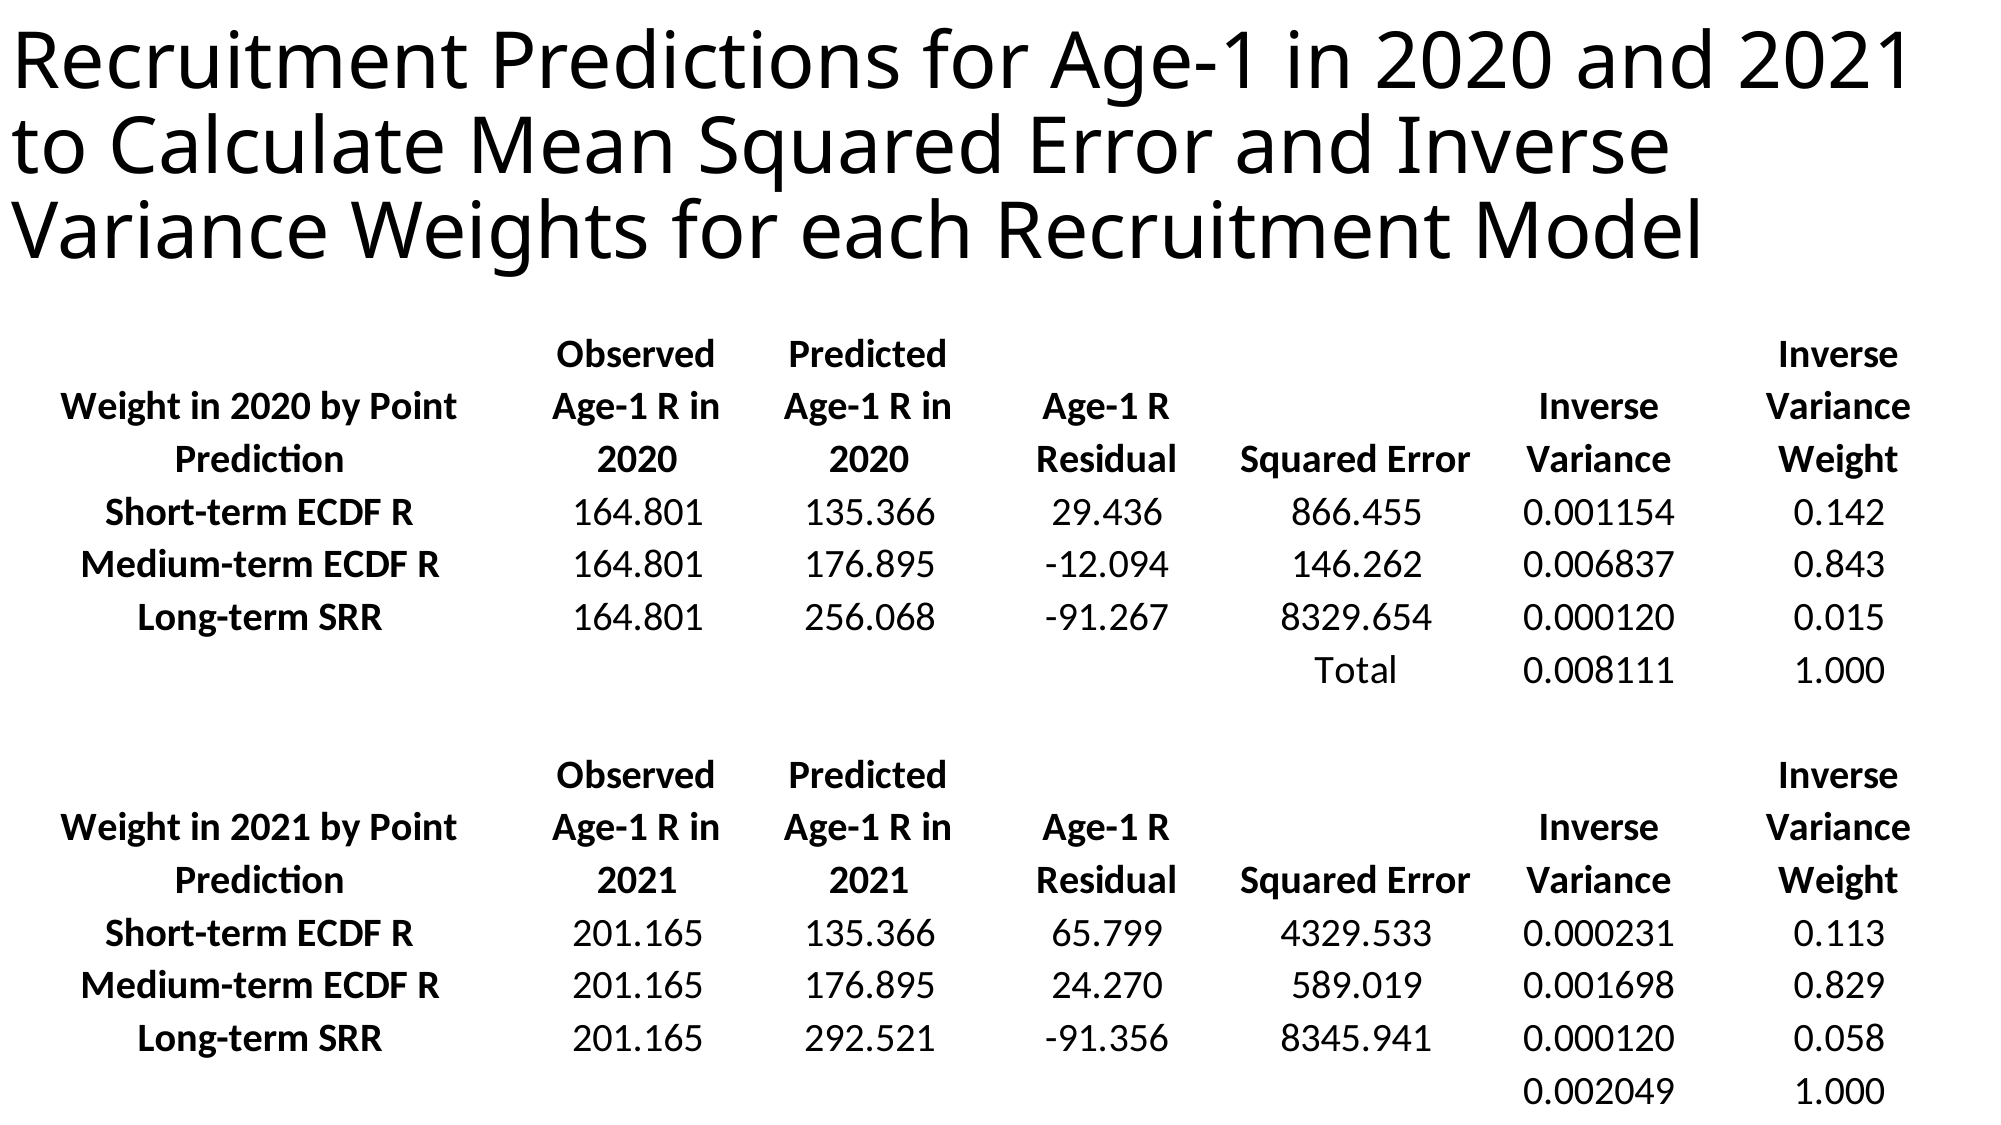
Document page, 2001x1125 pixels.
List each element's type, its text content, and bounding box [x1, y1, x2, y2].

title Recruitment Predictions for Age-1 in 2020 and 2021 to Calculate Mean Squared Error and Inverse Variance Weights for each Recruitment Model [0, 0, 2000, 297]
picture [0, 333, 1966, 1125]
